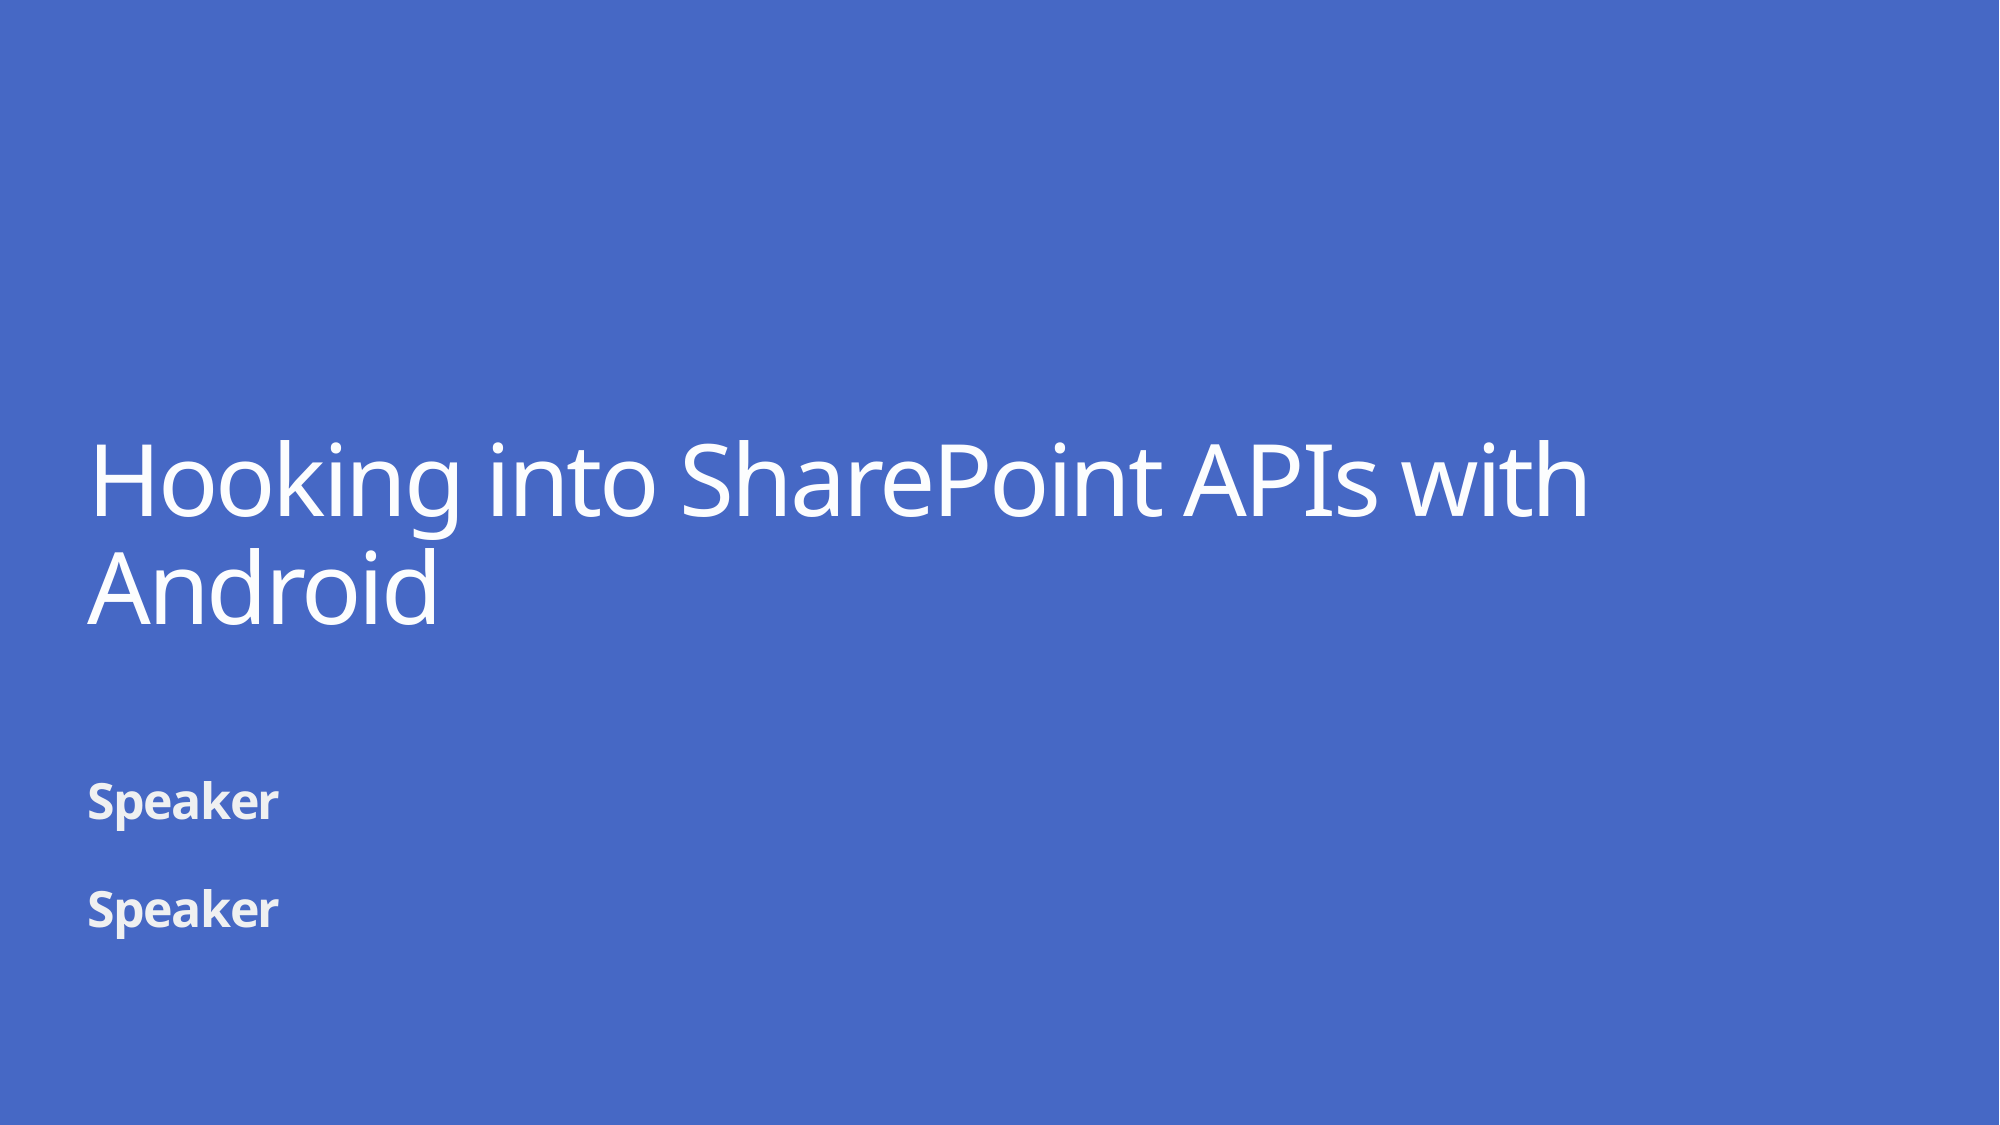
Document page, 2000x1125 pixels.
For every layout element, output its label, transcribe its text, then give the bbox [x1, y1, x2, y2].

subtitle Speaker Speaker [87, 776, 1341, 1085]
title Hooking into SharePoint APIs with Android [87, 379, 1912, 697]
